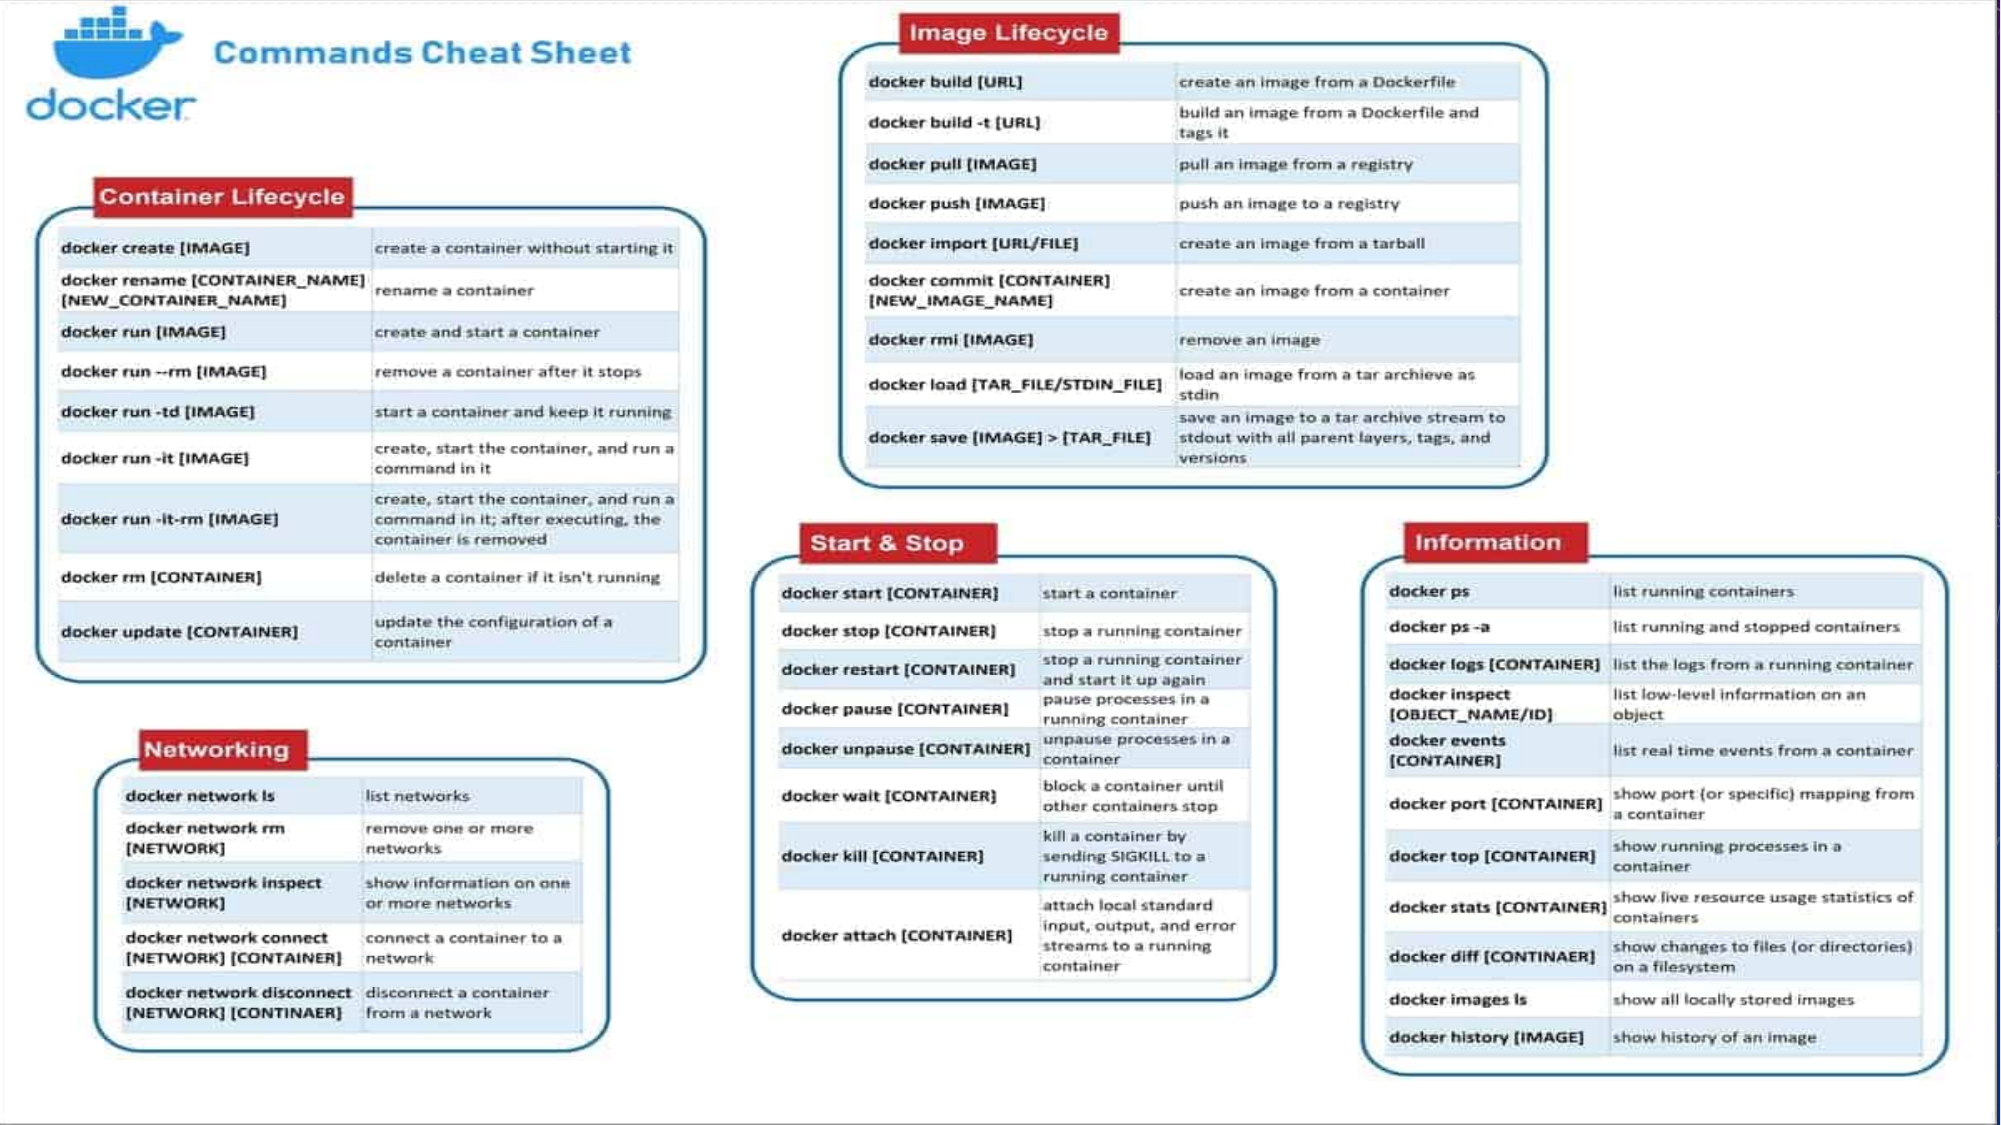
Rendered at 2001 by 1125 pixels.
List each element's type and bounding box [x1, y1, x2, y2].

list [0, 0, 1998, 1125]
